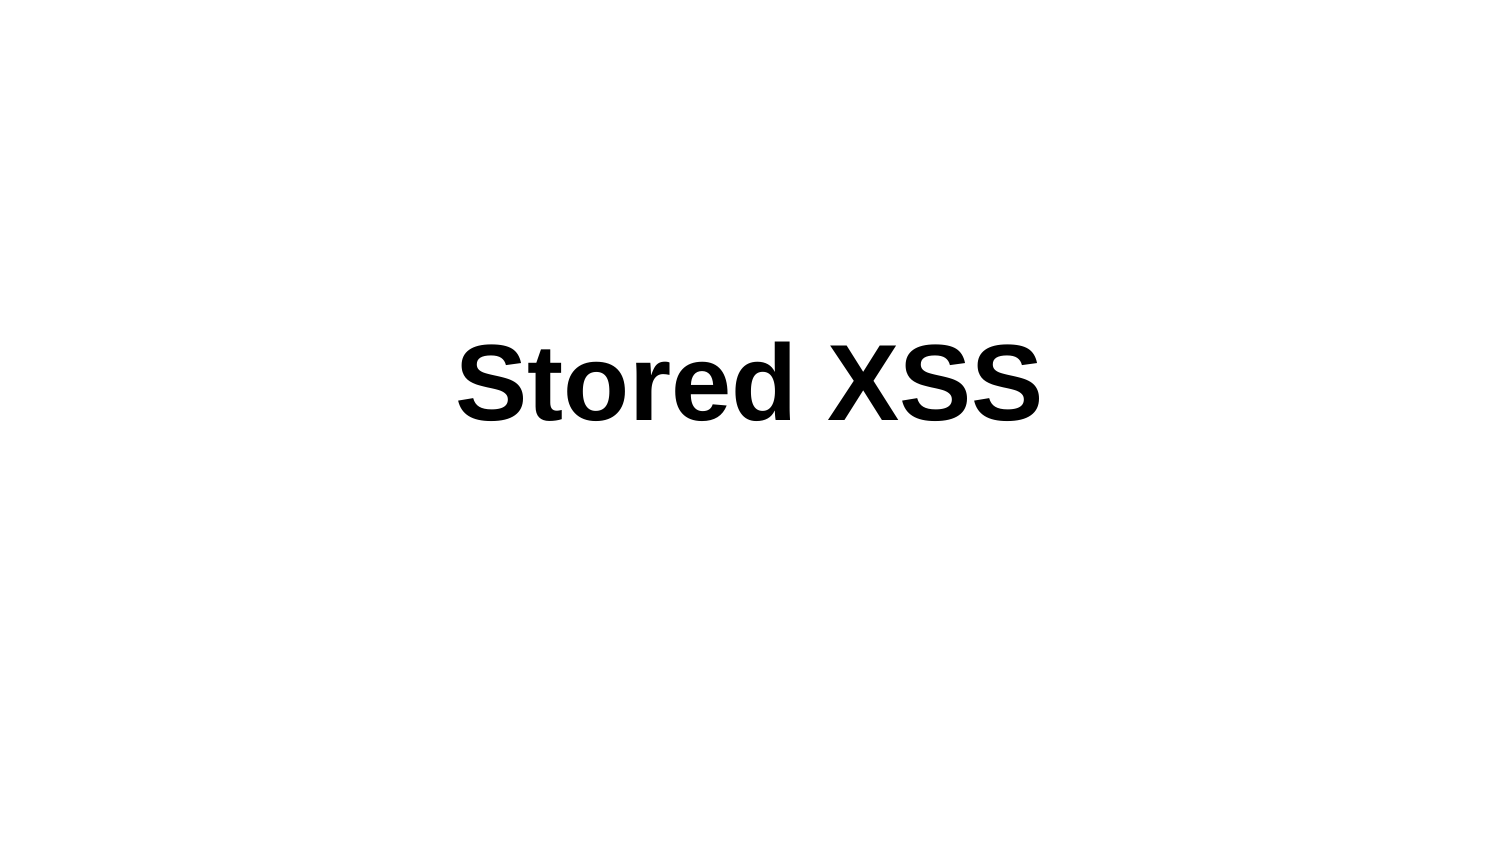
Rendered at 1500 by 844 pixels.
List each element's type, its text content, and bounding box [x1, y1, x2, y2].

title Stored XSS [51, 122, 1449, 459]
